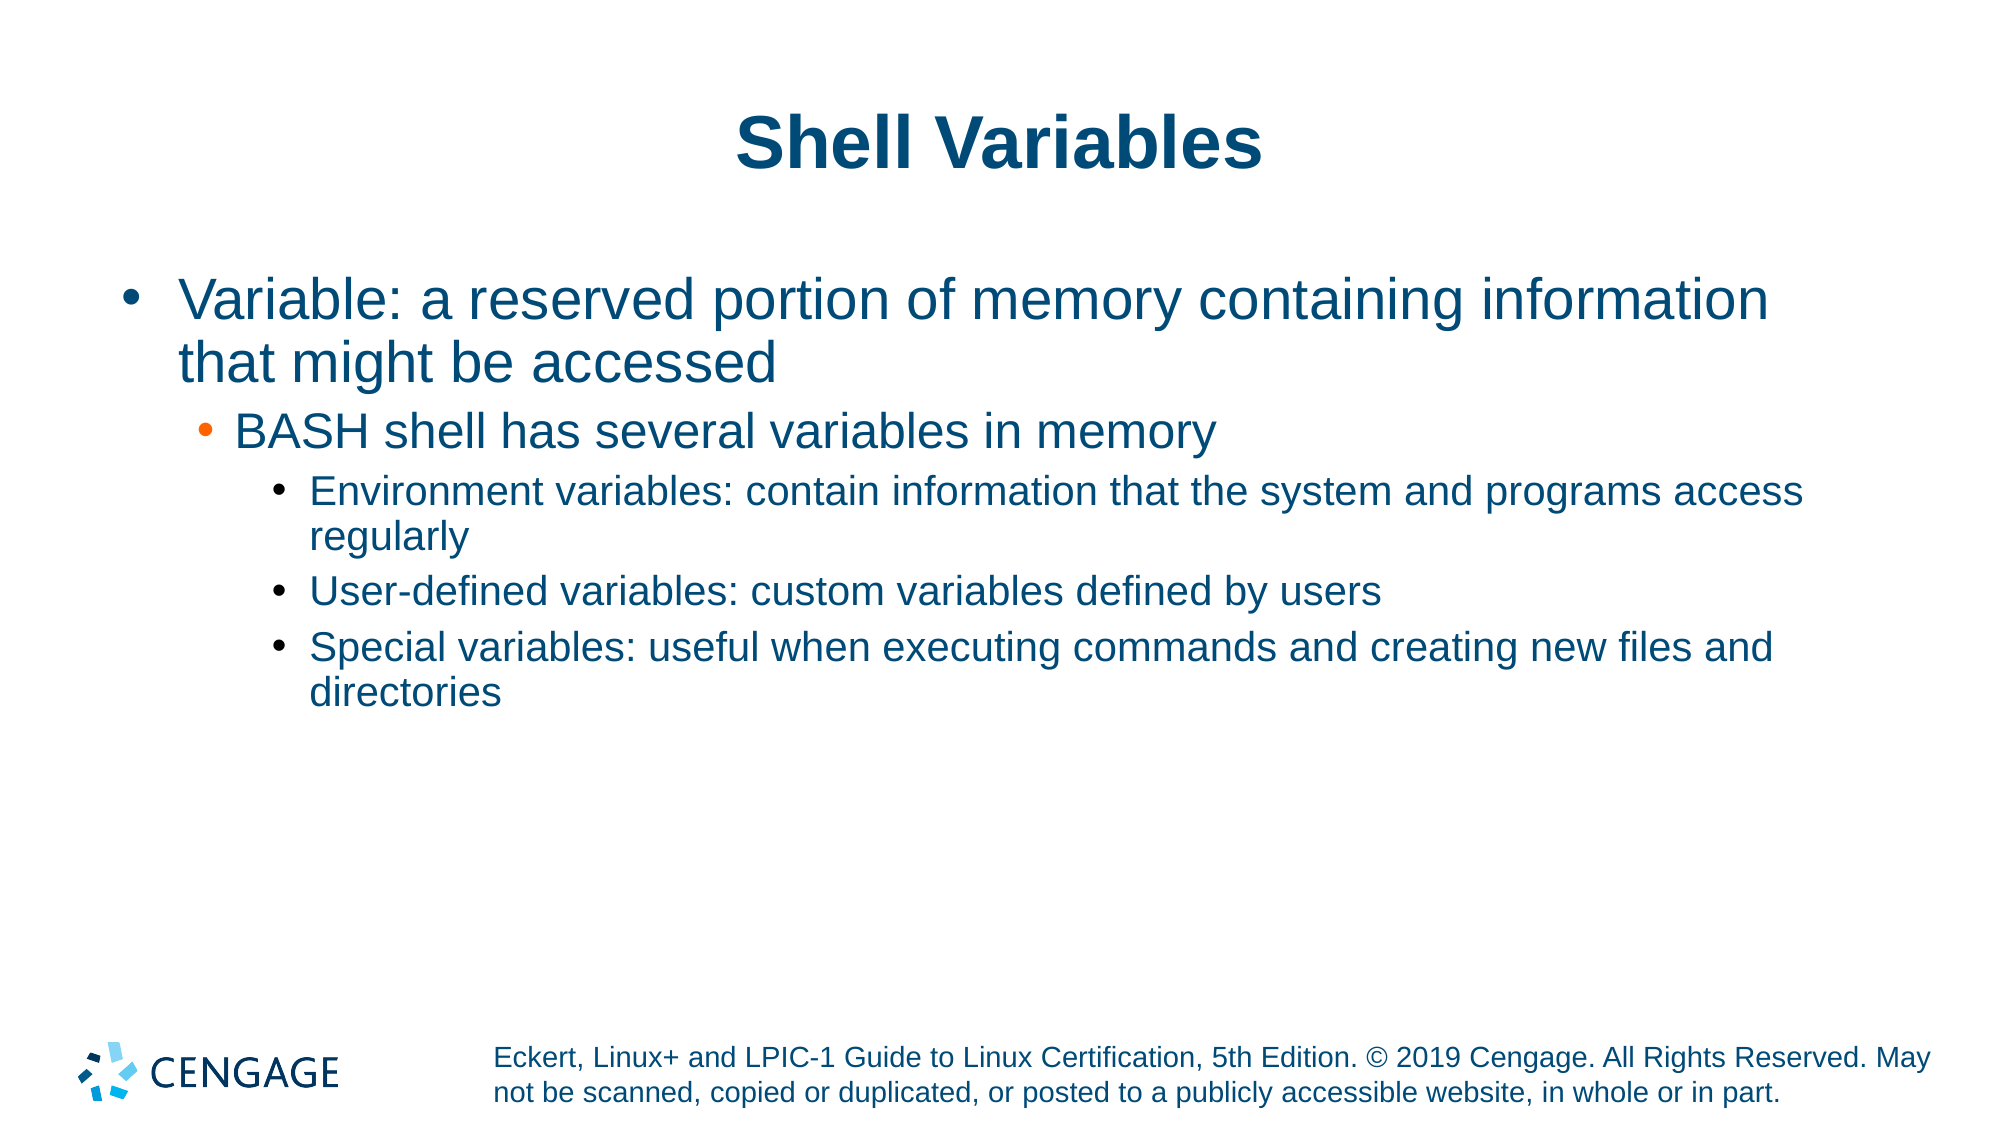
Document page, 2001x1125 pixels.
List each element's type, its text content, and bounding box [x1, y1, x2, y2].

title Shell Variables [137, 103, 1863, 265]
picture [78, 1042, 338, 1101]
list Variable: a reserved portion of memory containing information that might be accessed BASH shell has several variables in memory Environment variables: contain information that the system and programs access regularly User-defined variables: custom variables defined by users Special variables: useful when executing commands and creating new files and directories [121, 268, 1880, 990]
